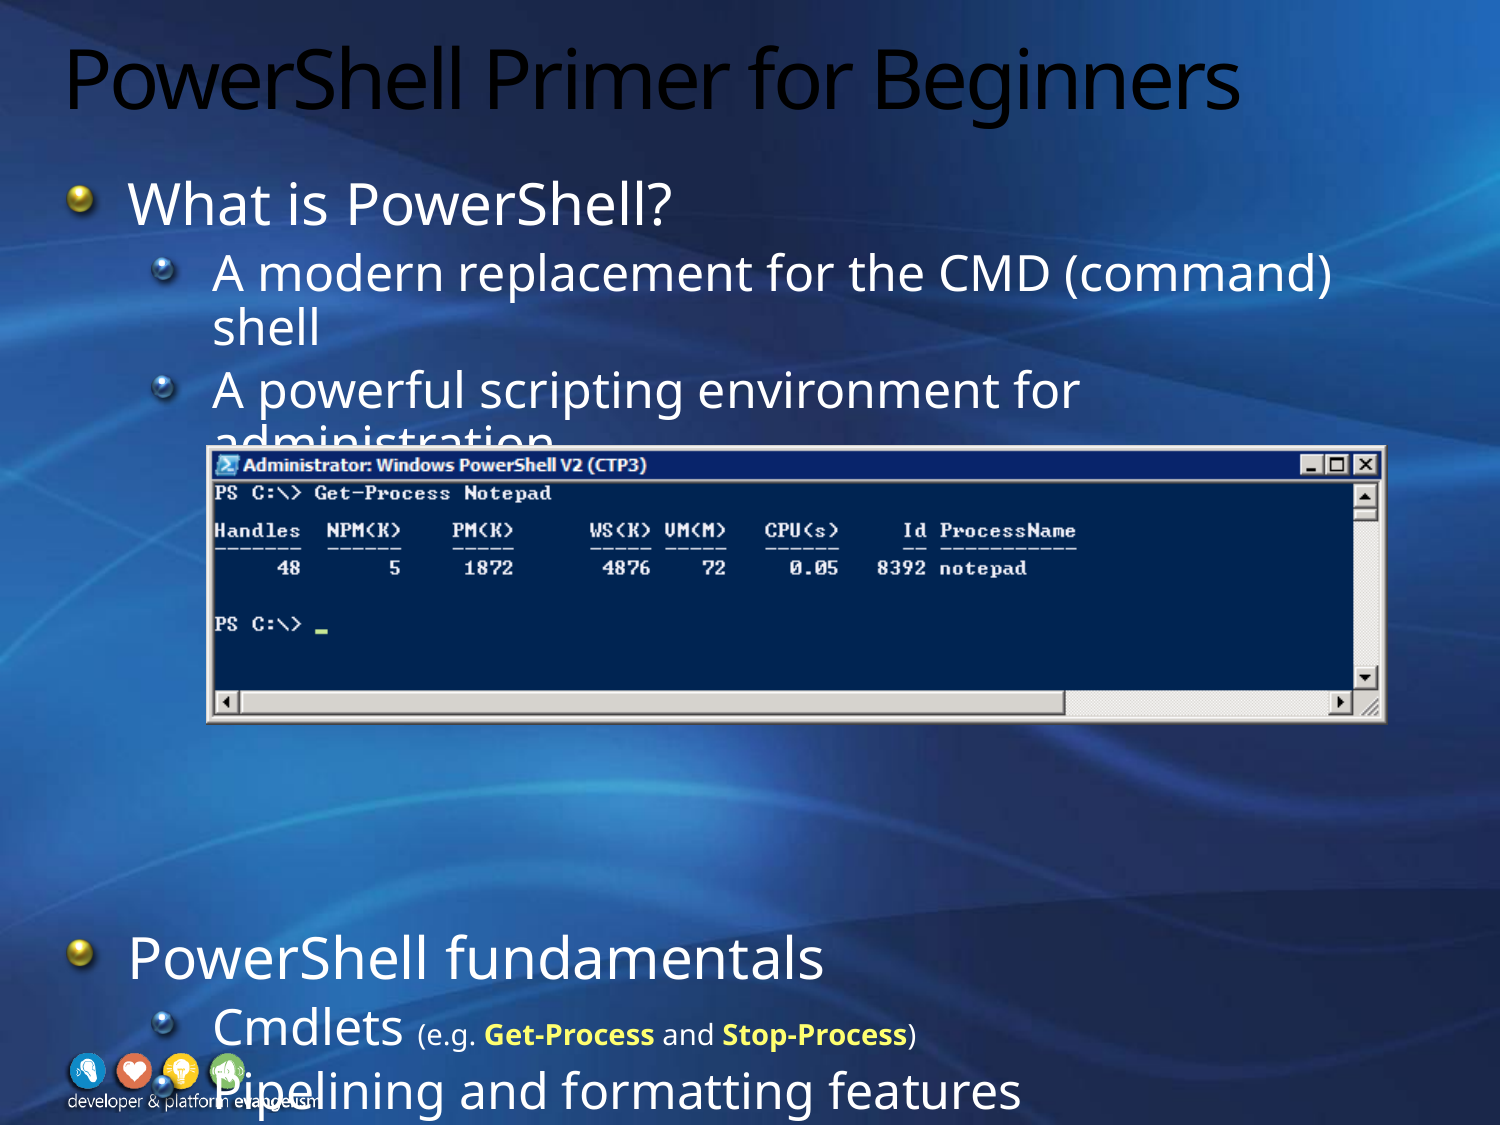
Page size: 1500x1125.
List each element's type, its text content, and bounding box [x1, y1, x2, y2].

list What is PowerShell? A modern replacement for the CMD (command) shell A powerful scripting environment for administration Note – VM for this course uses PowerShell V2 (CTP3) PowerShell fundamentals Cmdlets (e.g. Get-Process and Stop-Process) Pipelining and formatting features Provider-based model for accessing resources [62, 174, 1438, 1083]
picture [0, 0, 1500, 1125]
title PowerShell Primer for Beginners [62, 37, 1438, 129]
